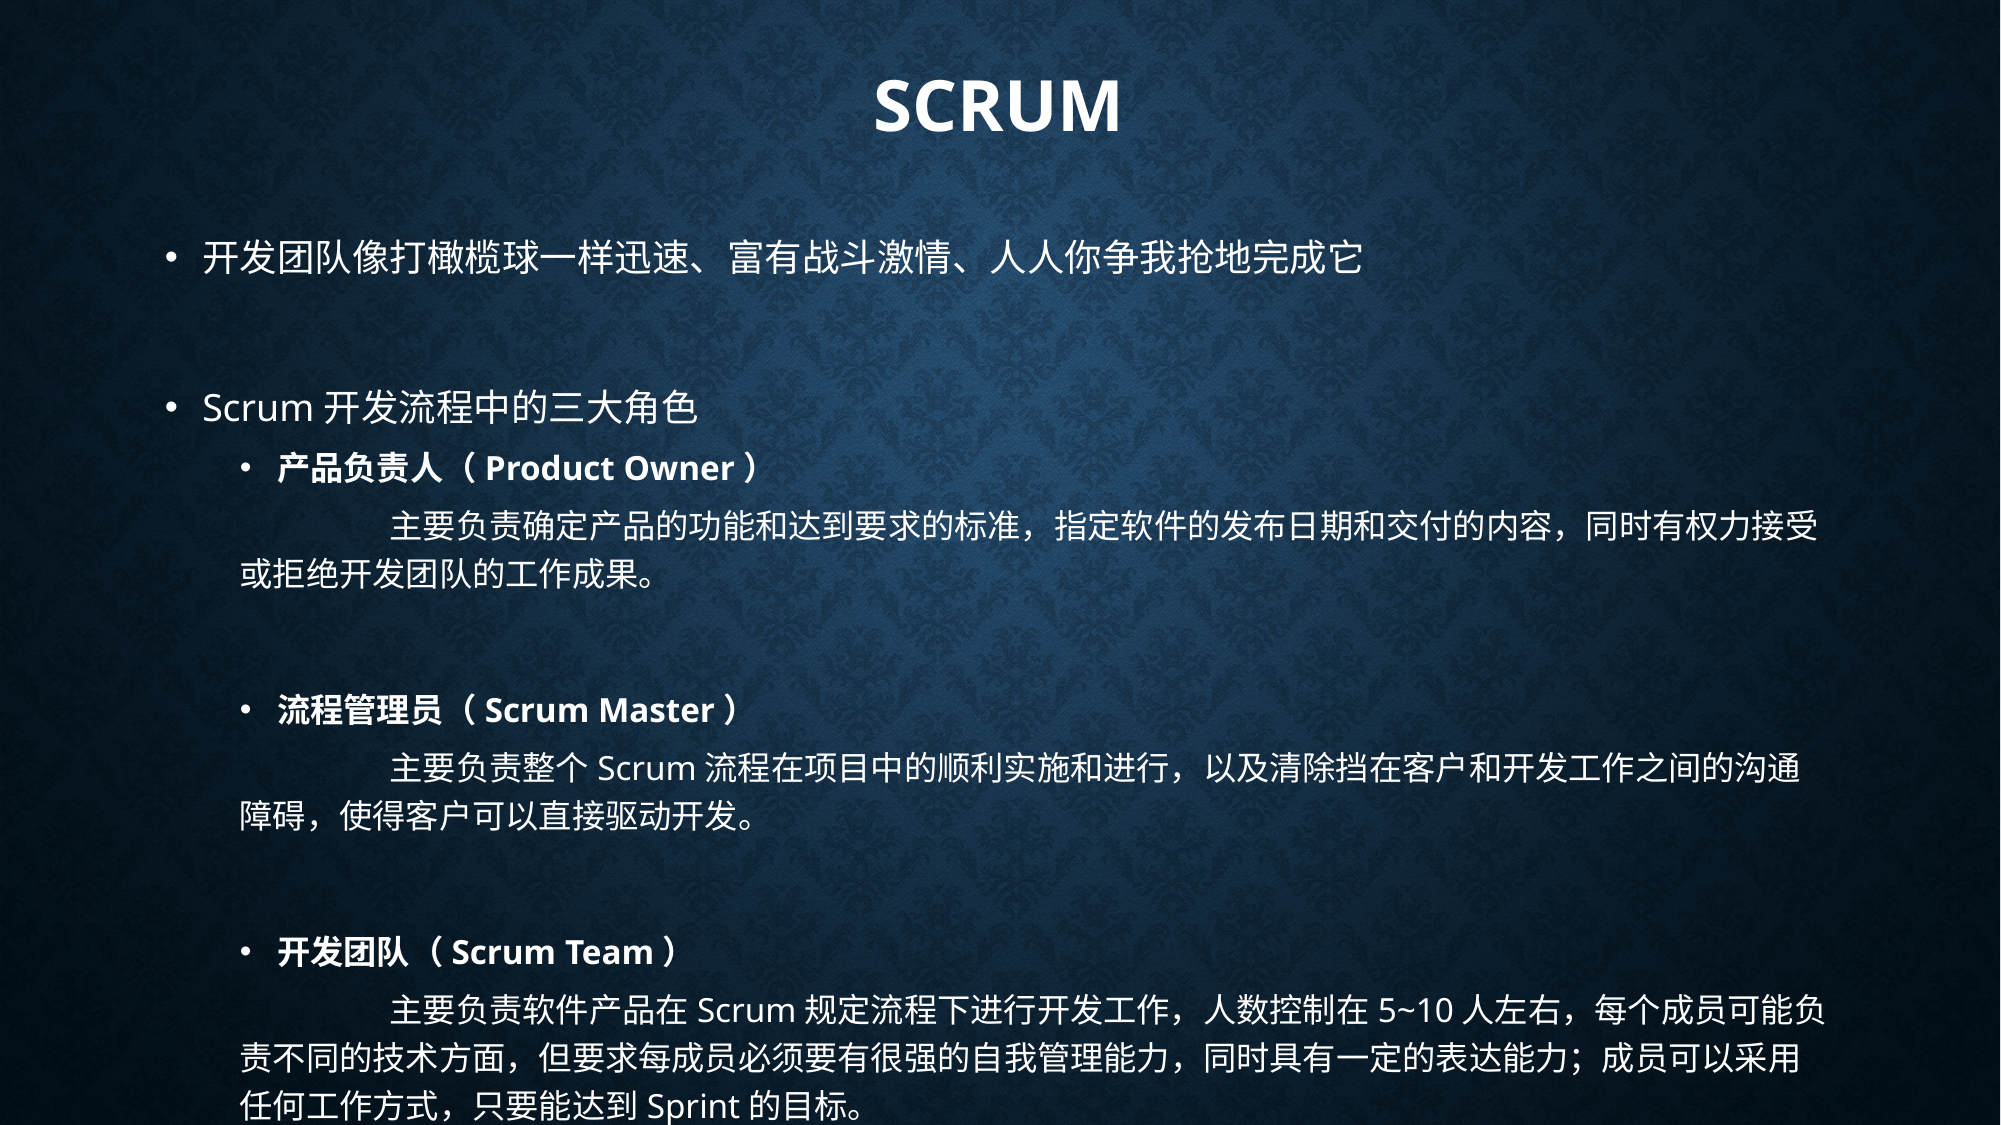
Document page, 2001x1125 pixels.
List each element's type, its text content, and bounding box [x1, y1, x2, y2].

title Scrum [149, 0, 1849, 217]
list 开发团队像打橄榄球一样迅速、富有战斗激情、人人你争我抢地完成它 Scrum开发流程中的三大角色 产品负责人（Product Owner） 主要负责确定产品的功能和达到要求的标准，指定软件的发布日期和交付的内容，同时有权力接受或拒绝开发团队的工作成果。 流程管理员（Scrum Master） 主要负责整个Scrum流程在项目中的顺利实施和进行，以及清除挡在客户和开发工作之间的沟通障碍，使得客户可以直接驱动开发。 开发团队（Scrum Team） 主要负责软件产品在Scrum规定流程下进行开发工作，人数控制在5~10人左右，每个成员可能负责不同的技术方面，但要求每成员必须要有很强的自我管理能力，同时具有一定的表达能力；成员可以采用任何工作方式，只要能达到Sprint的目标。 [149, 217, 1849, 824]
